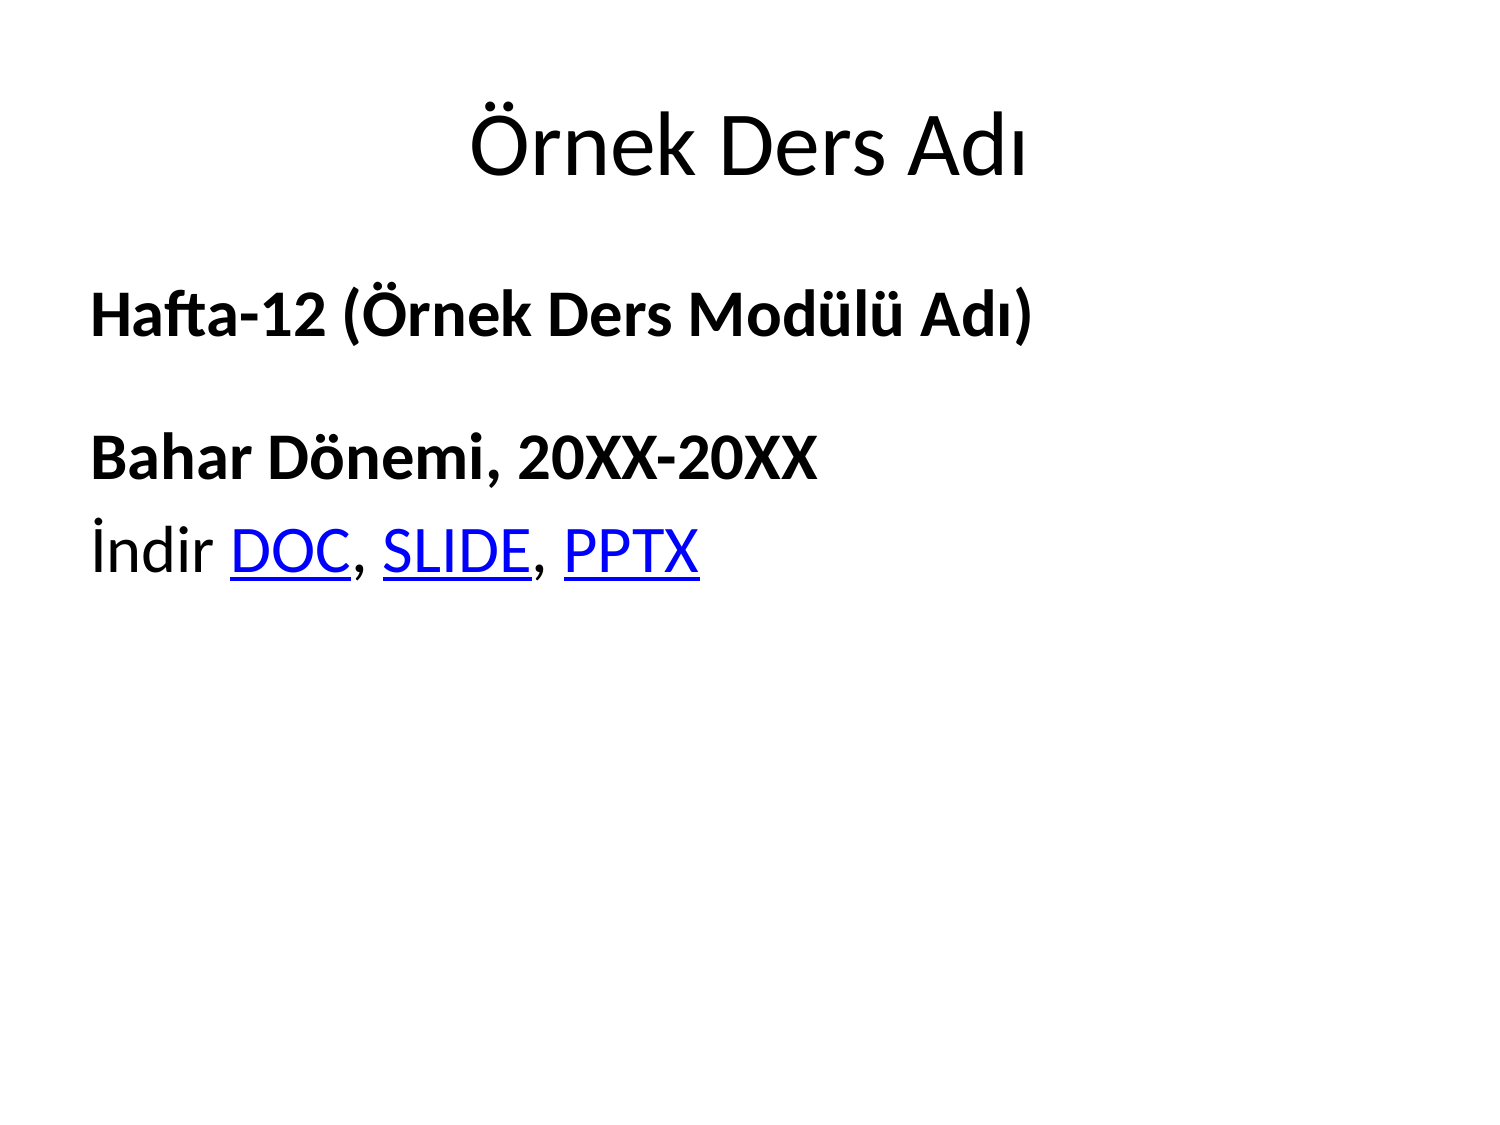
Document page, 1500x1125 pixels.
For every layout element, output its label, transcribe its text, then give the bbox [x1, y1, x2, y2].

title Örnek Ders Adı [75, 45, 1425, 233]
list Hafta-12 (Örnek Ders Modülü Adı) Bahar Dönemi, 20XX-20XX İndir DOC, SLIDE, PPTX [75, 262, 1425, 1005]
